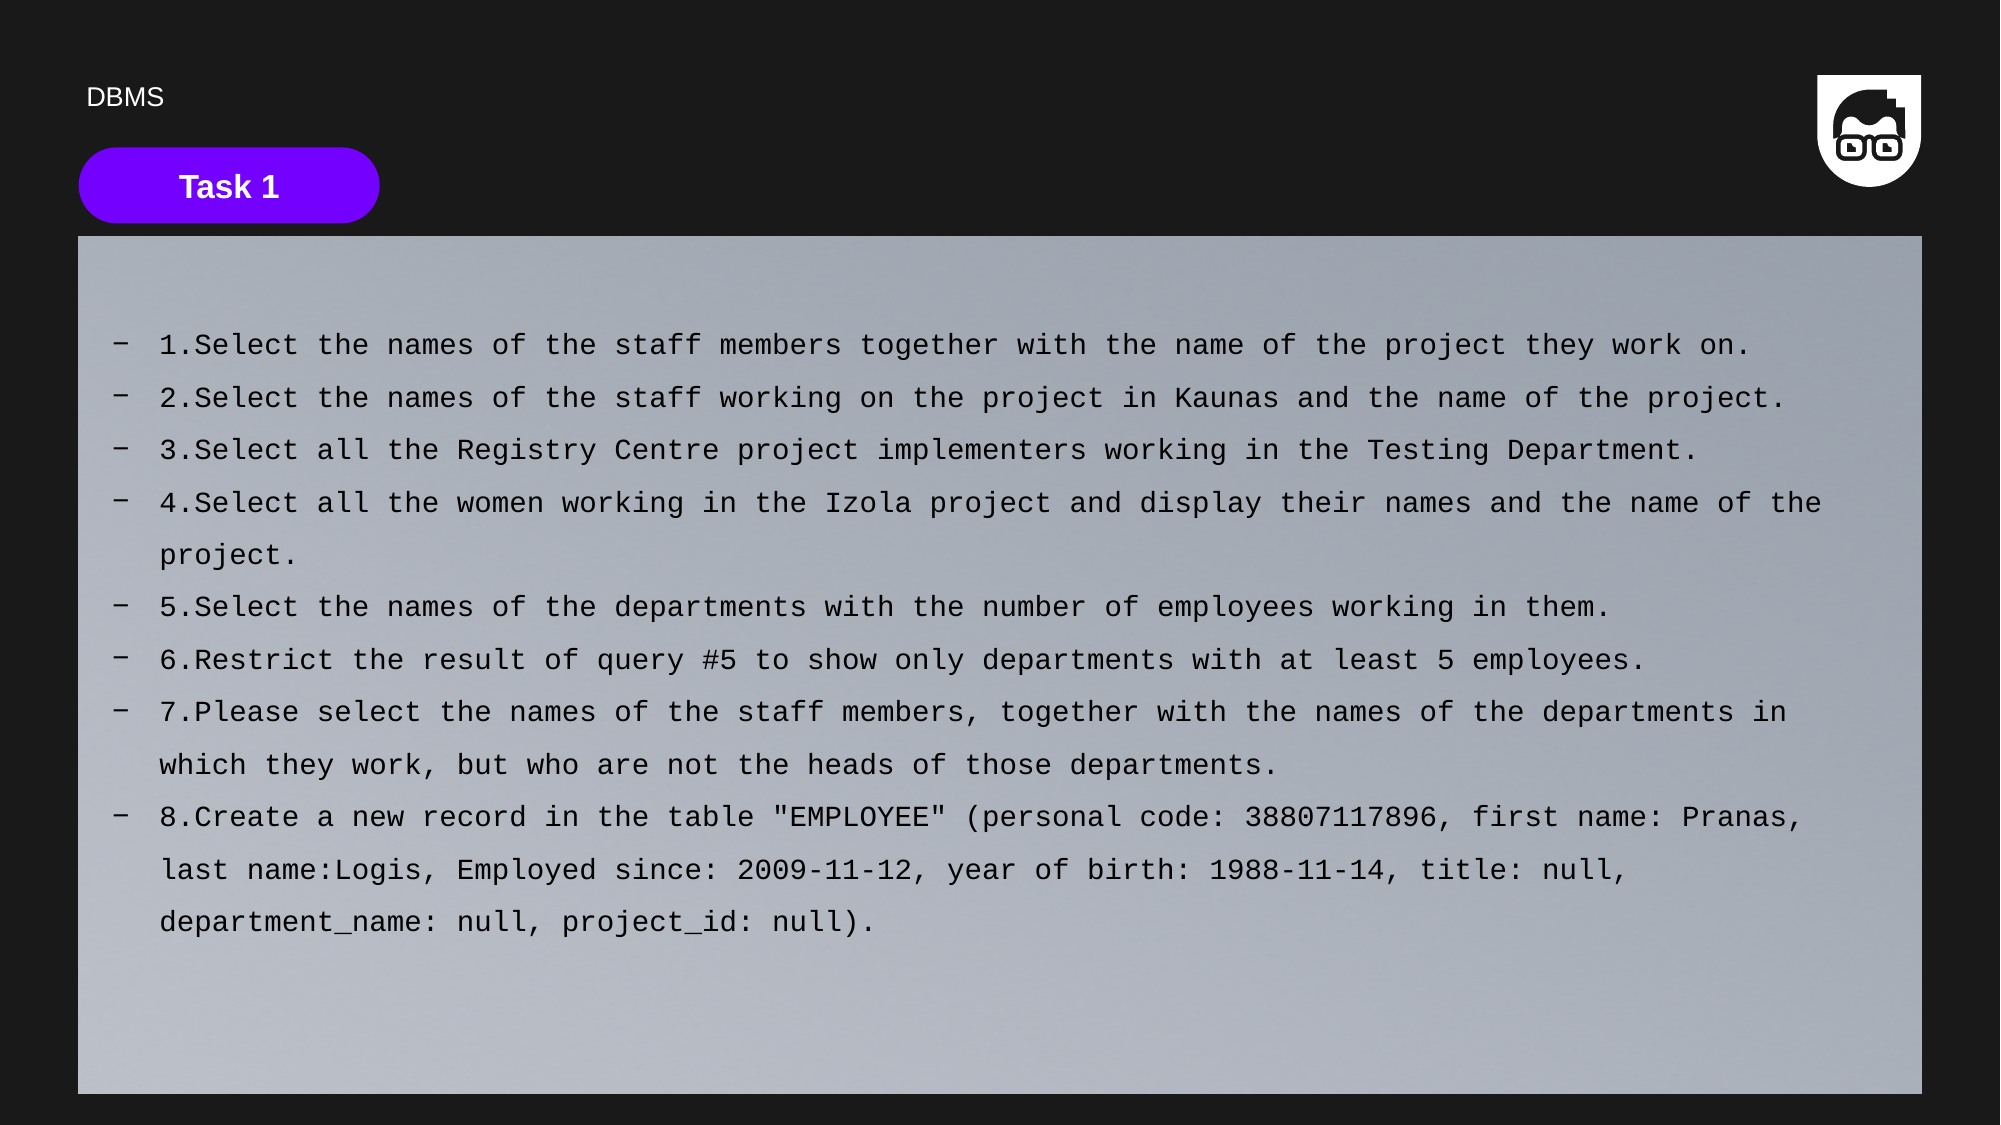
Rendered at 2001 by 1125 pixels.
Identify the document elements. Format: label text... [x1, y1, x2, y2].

list DBMS [78, 75, 1000, 150]
picture [78, 236, 1922, 1095]
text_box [78, 147, 380, 224]
